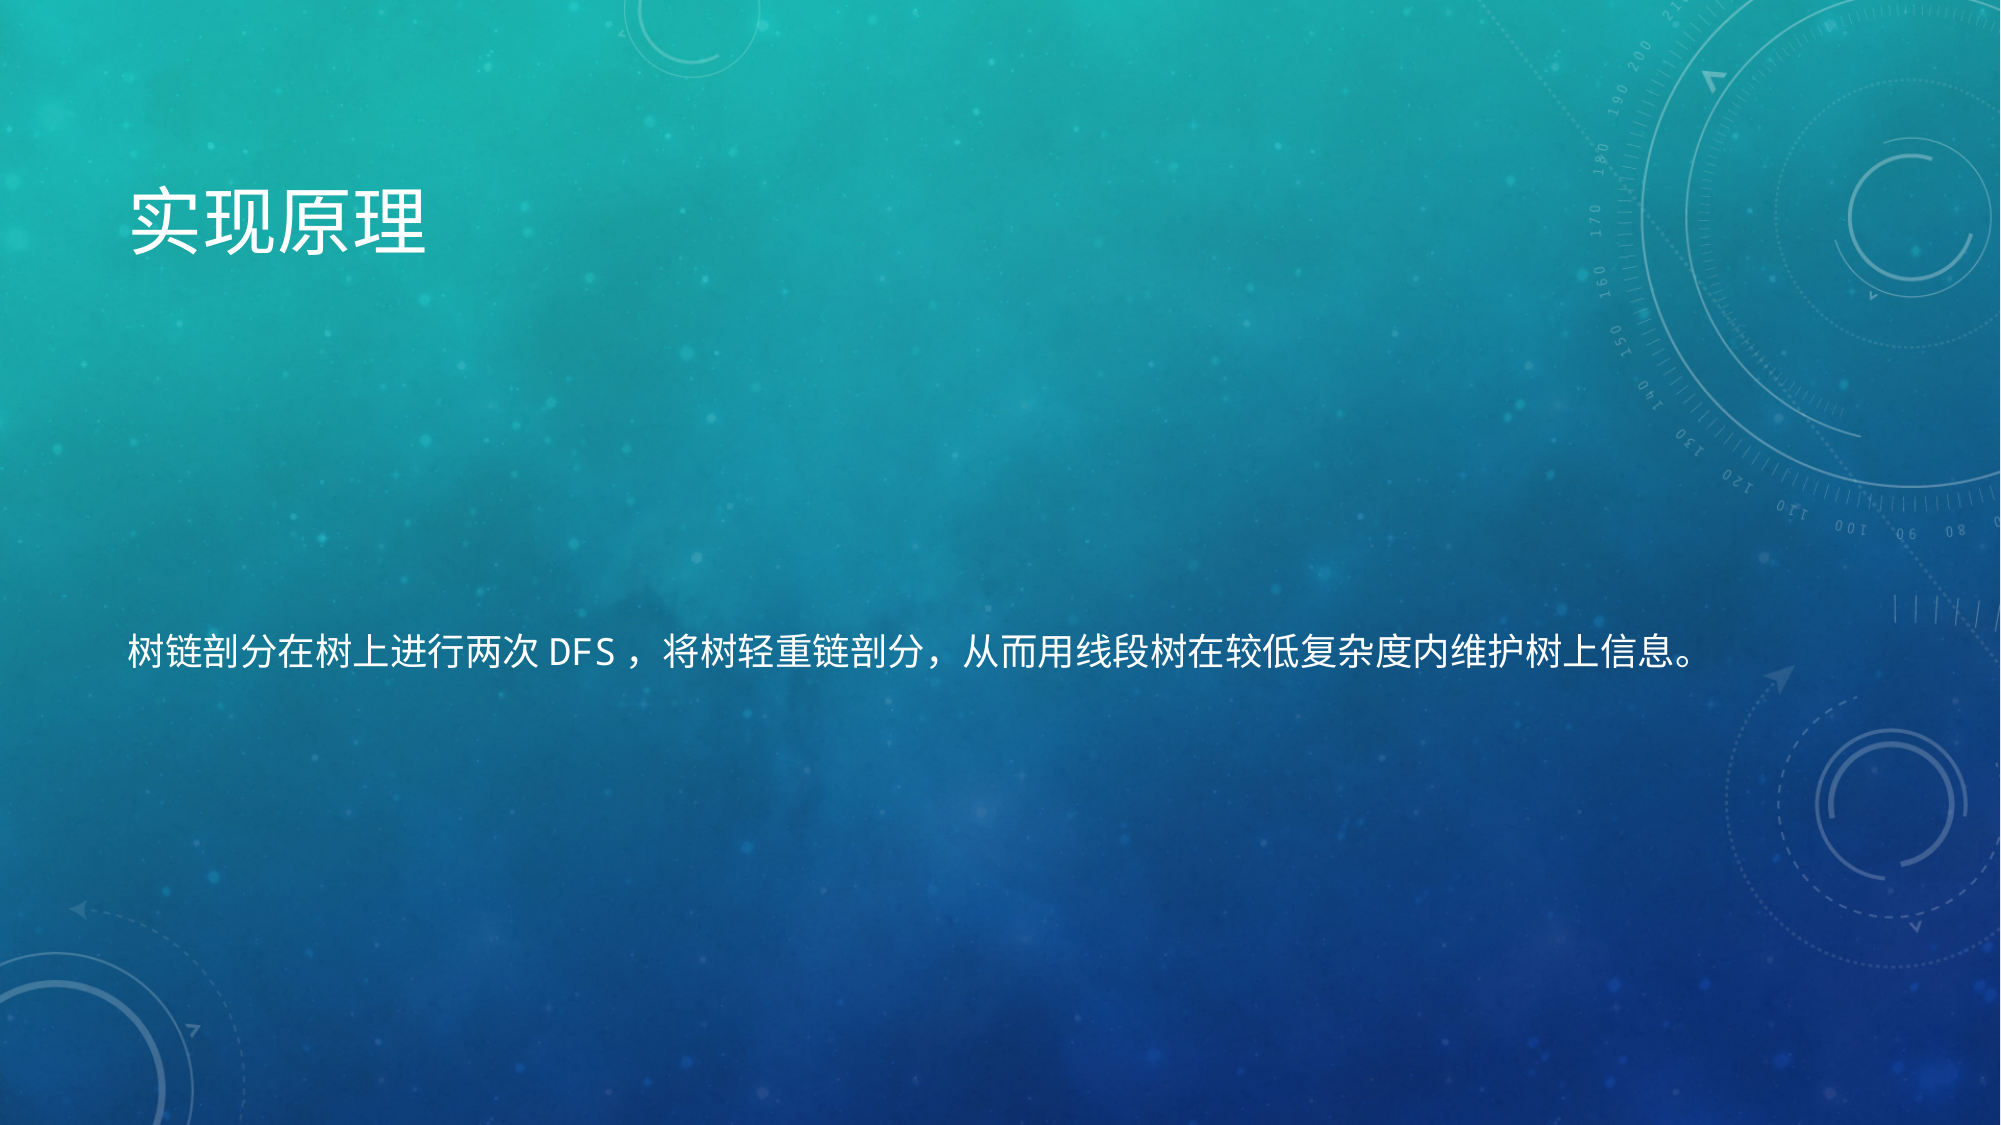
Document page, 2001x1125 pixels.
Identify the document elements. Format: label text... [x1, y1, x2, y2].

title 实现原理 [112, 99, 1775, 339]
picture [0, 0, 2001, 1125]
list 树链剖分在树上进行两次DFS，将树轻重链剖分，从而用线段树在较低复杂度内维护树上信息。 [112, 351, 1775, 950]
